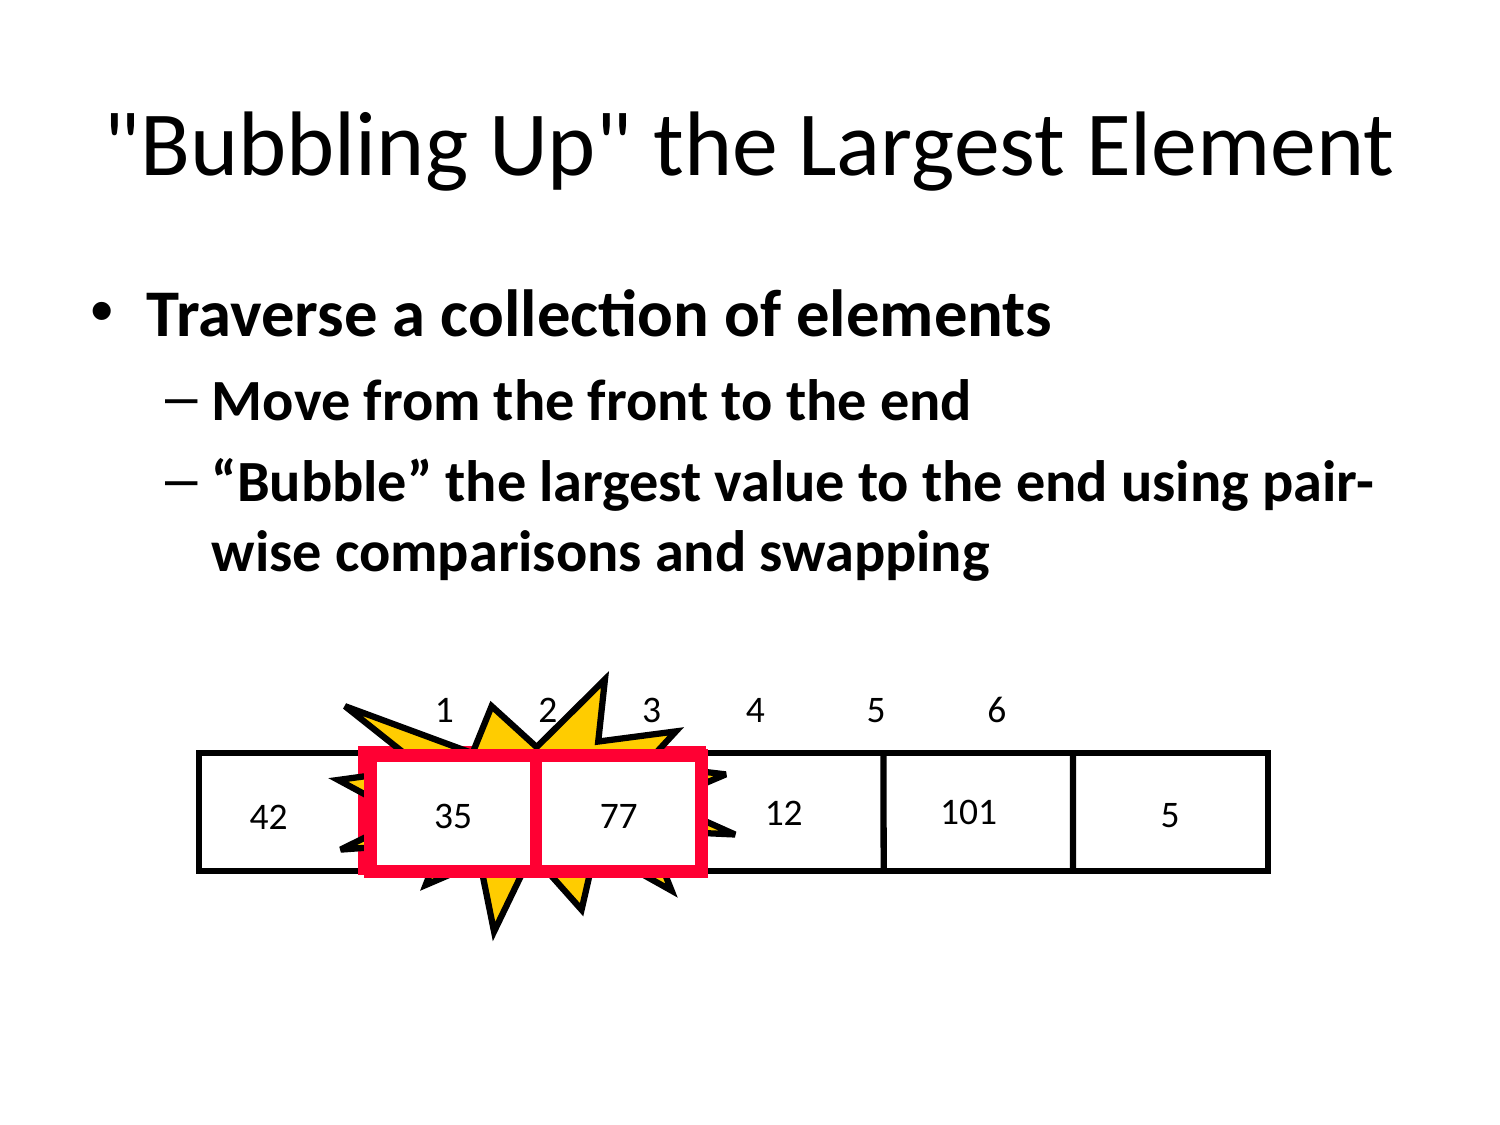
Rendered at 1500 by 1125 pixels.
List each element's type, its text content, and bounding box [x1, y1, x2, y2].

text_box 1 2 3 4 5 6 [419, 677, 1024, 738]
text_box Swap [483, 880, 519, 932]
text_box 42 [234, 784, 303, 845]
text_box Swap [474, 679, 676, 749]
text_box [198, 753, 364, 871]
text_box 12 [749, 779, 819, 840]
text_box Swap [345, 706, 462, 749]
text_box 5 [1145, 781, 1196, 843]
text_box [884, 753, 1268, 871]
list Traverse a collection of elements Move from the front to the end “Bubble” the largest value to the end using pair-wise comparisons and swapping [75, 262, 1425, 1005]
text_box Swap [652, 880, 672, 891]
text_box Swap [338, 776, 364, 794]
text_box 101 [925, 779, 1013, 840]
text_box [370, 755, 702, 872]
text_box [708, 753, 883, 871]
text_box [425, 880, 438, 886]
text_box Swap [555, 880, 589, 910]
text_box Swap [340, 838, 364, 850]
text_box Swap [708, 822, 736, 835]
title "Bubbling Up" the Largest Element [75, 45, 1425, 233]
text_box Swap [708, 772, 726, 782]
